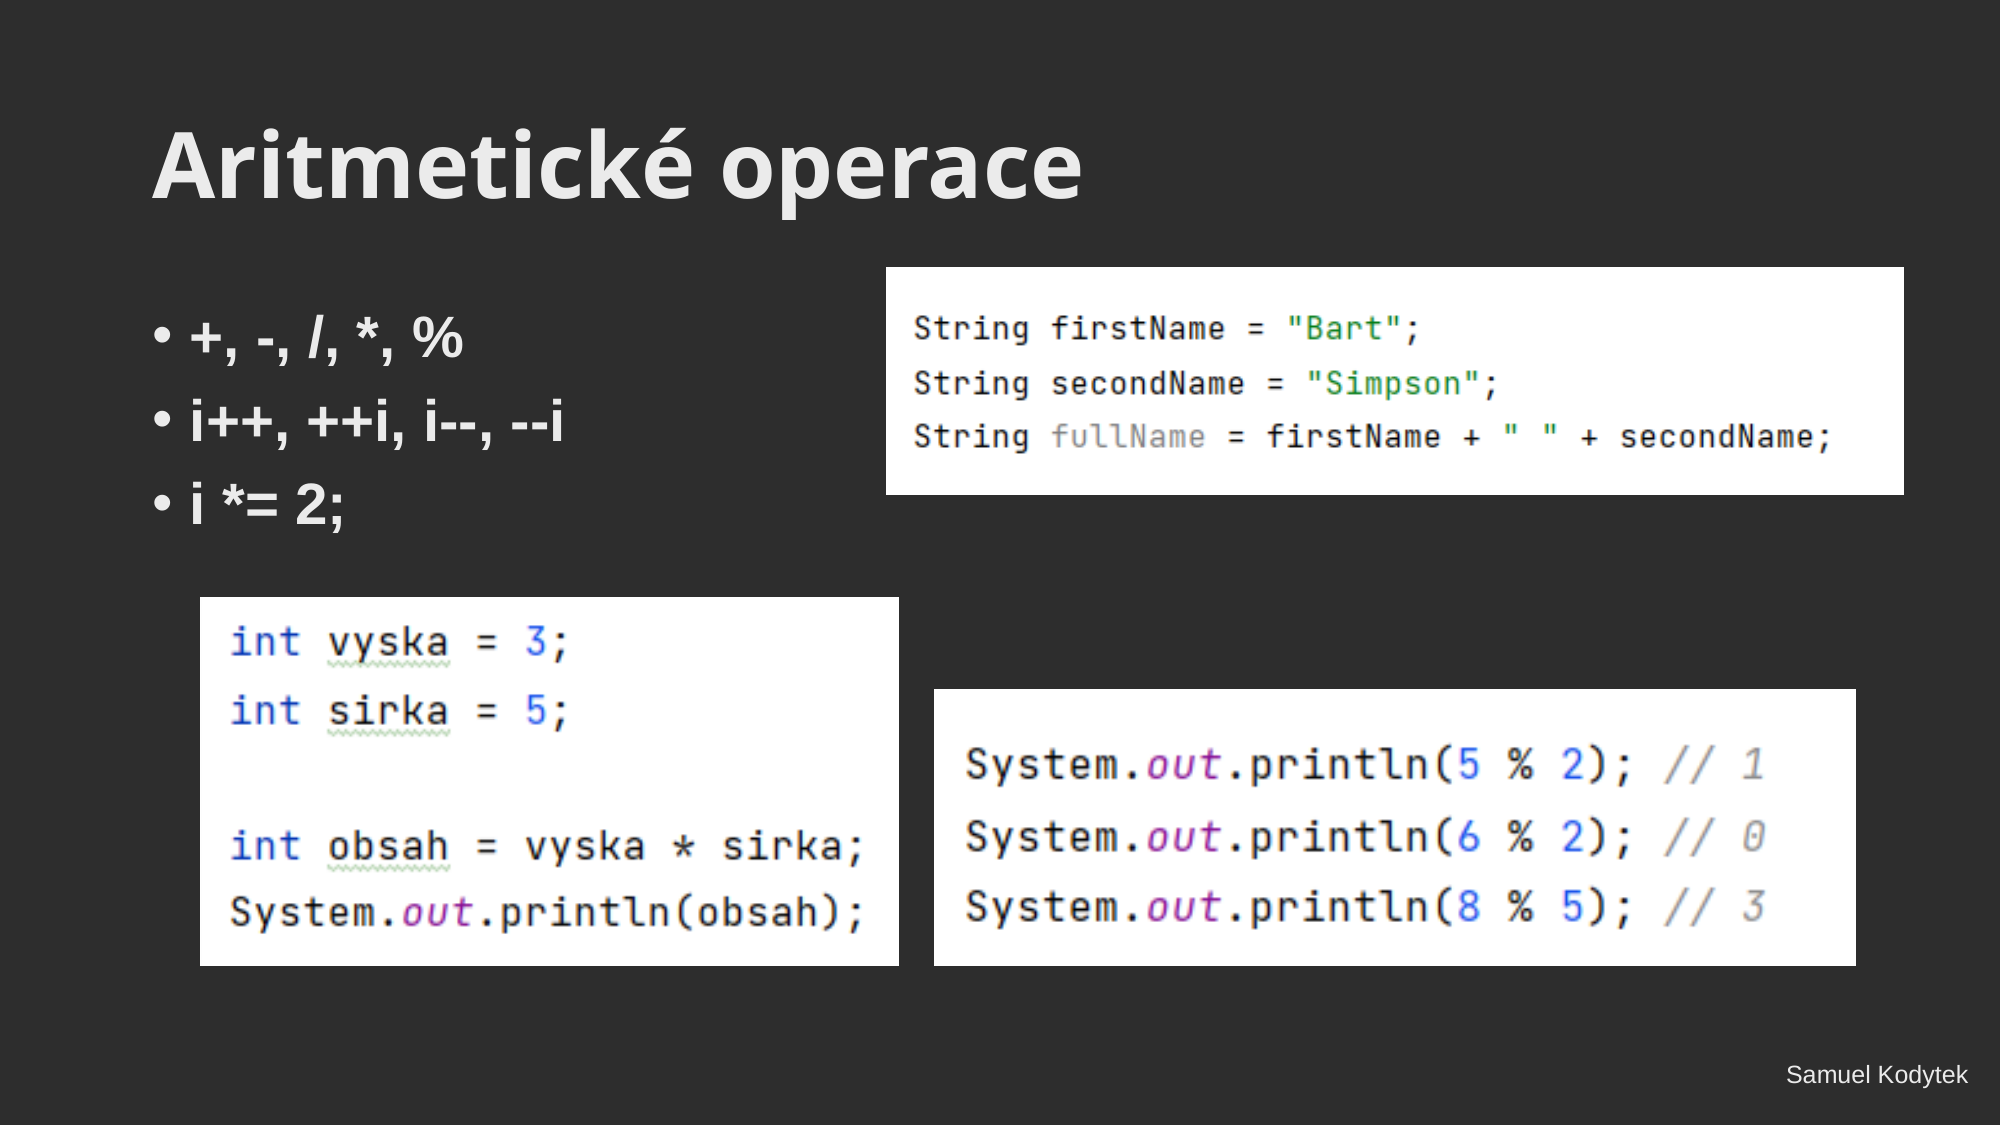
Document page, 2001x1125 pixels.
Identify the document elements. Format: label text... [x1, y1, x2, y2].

list +, -, /, *, % i++, ++i, i--, --i i *= 2; [137, 299, 1863, 1014]
picture [200, 597, 899, 967]
picture [934, 689, 1856, 966]
picture [886, 267, 1904, 495]
footer Samuel Kodytek [1308, 1043, 1984, 1104]
title Aritmetické operace [137, 59, 1863, 278]
